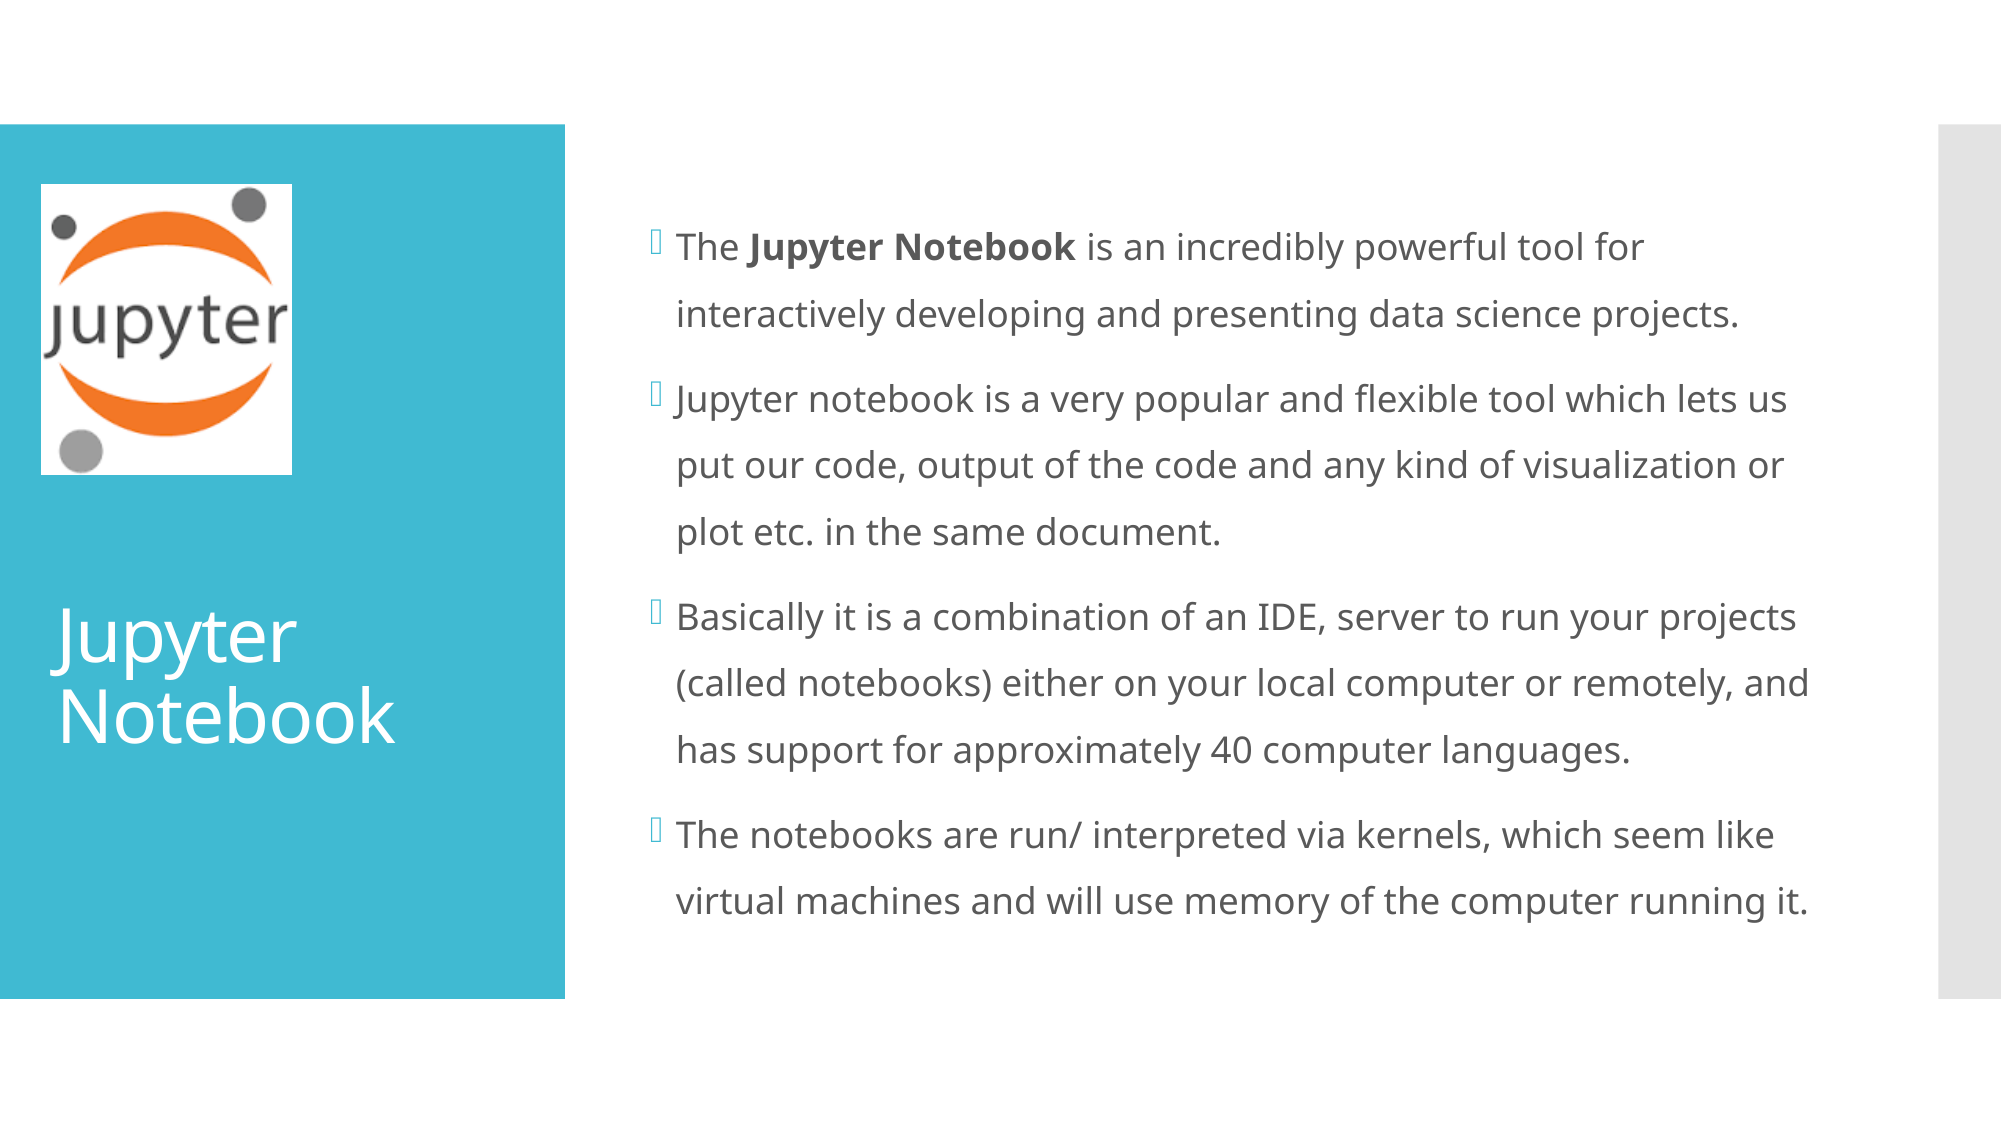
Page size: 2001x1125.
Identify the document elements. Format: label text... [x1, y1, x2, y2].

title Jupyter Notebook [41, 184, 525, 940]
list The Jupyter Notebook is an incredibly powerful tool for interactively developing and presenting data science projects. Jupyter notebook is a very popular and flexible tool which lets us put our code, output of the code and any kind of visualization or plot etc. in the same document. Basically it is a combination of an IDE, server to run your projects (called notebooks) either on your local computer or remotely, and has support for approximately 40 computer languages. The notebooks are run/ interpreted via kernels, which seem like virtual machines and will use memory of the computer running it. [634, 141, 1835, 982]
picture [41, 184, 292, 476]
